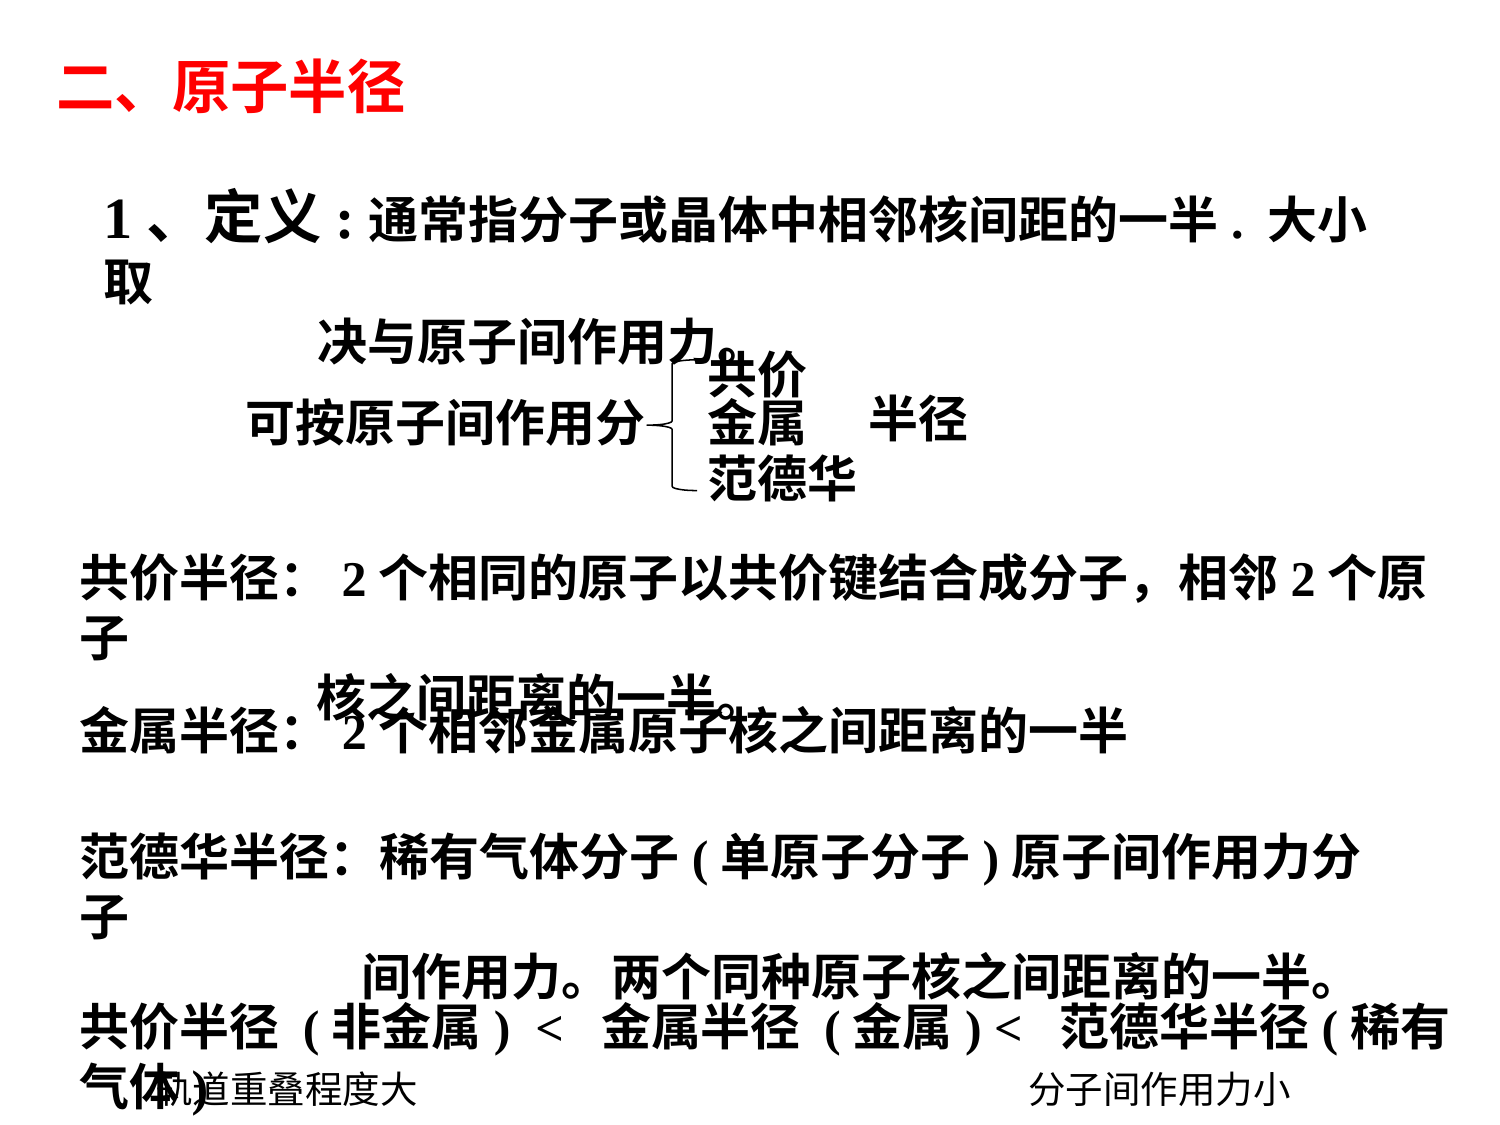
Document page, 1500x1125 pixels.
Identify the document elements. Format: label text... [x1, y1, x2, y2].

text_box 金属 [692, 384, 918, 440]
text_box 共价半径 (非金属) < 金属半径 (金属) < 范德华半径(稀有气体) [64, 987, 1500, 1123]
text_box 金属半径：2个相邻金属原子核之间距离的一半 [64, 734, 1412, 768]
text_box 二、原子半径 [41, 42, 729, 128]
text_box 范德华 [692, 440, 1018, 516]
text_box 共价半径：2个相同的原子以共价键结合成分子，相邻2个原子 核之间距离的一半。 [64, 538, 1465, 734]
text_box 可按原子间作用分 [230, 384, 672, 460]
text_box 轨道重叠程度大 分子间作用力小 [140, 1058, 1308, 1119]
text_box 1、定义:通常指分子或晶体中相邻核间距的一半. 大小取 决与原子间作用力。 [88, 172, 1400, 378]
text_box 共价 [692, 335, 918, 384]
text_box 范德华半径：稀有气体分子(单原子分子)原子间作用力分子 间作用力。两个同种原子核之间距离的一半。 [64, 817, 1412, 987]
text_box 半径 [918, 380, 1117, 456]
text_box [647, 359, 692, 491]
